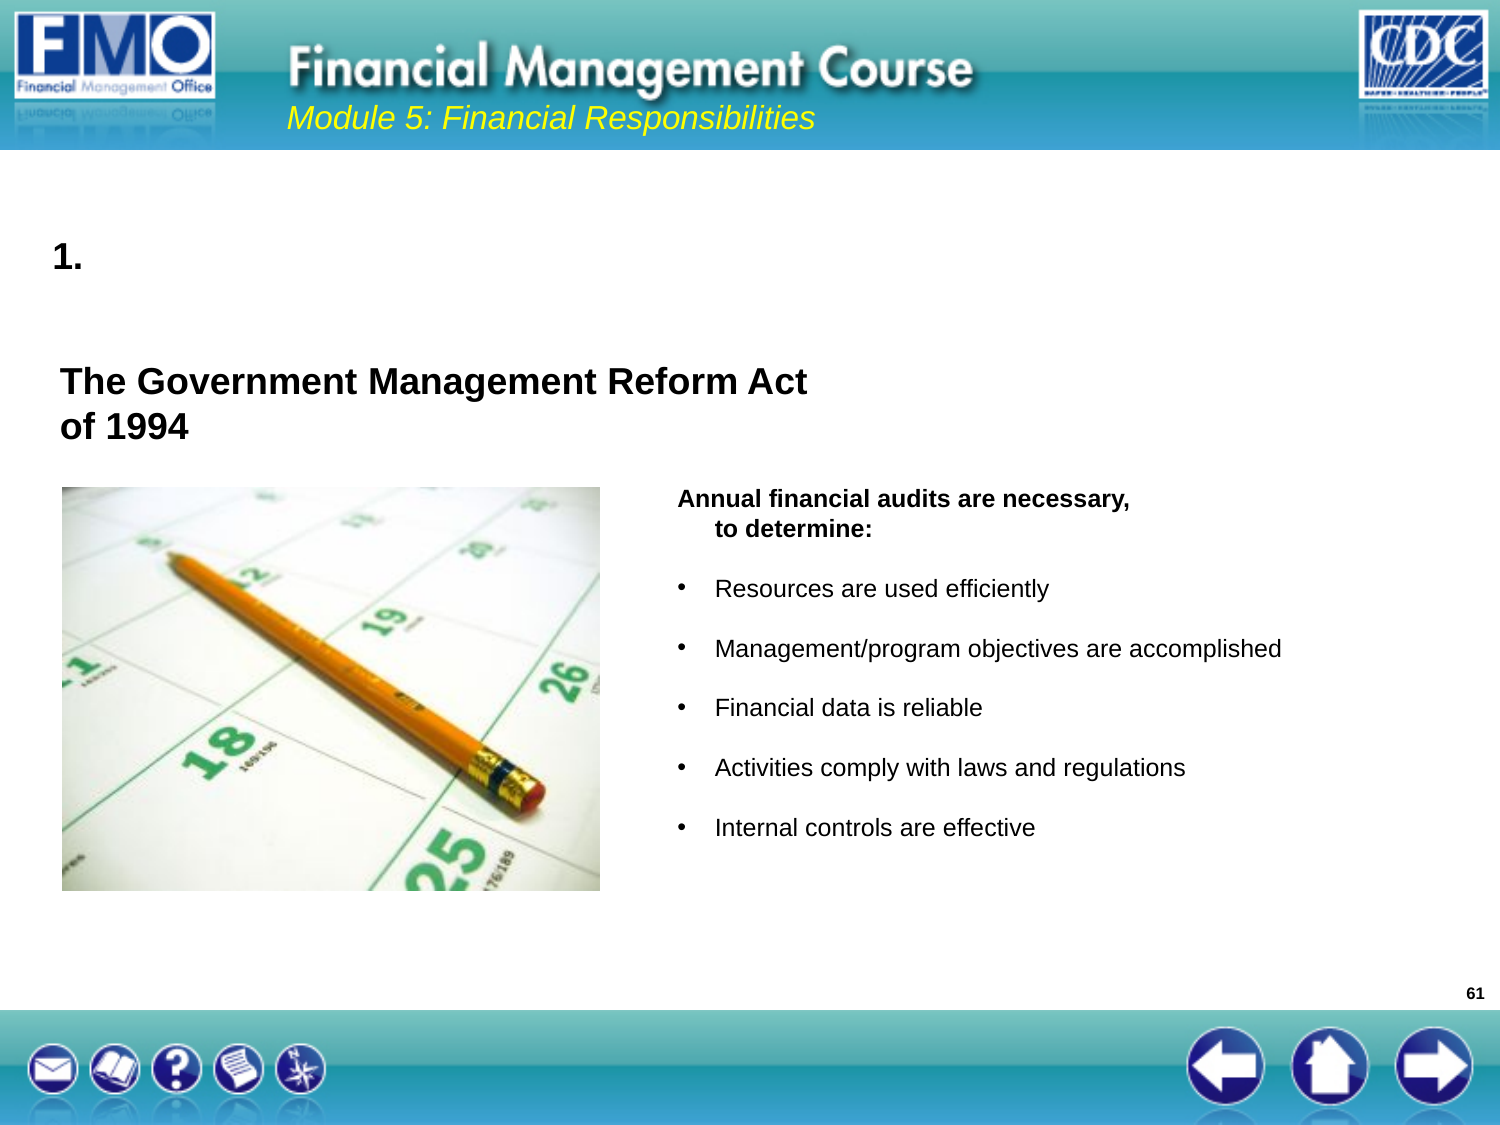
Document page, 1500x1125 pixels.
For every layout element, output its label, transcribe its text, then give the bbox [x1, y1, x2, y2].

text_box The Government Management Reform Act of 1994 [45, 349, 825, 455]
text_box Annual financial audits are necessary, to determine: Resources are used efficiently Management/program objectives are accomplished Financial data is reliable Activities comply with laws and regulations Internal controls are effective [662, 474, 1300, 849]
picture [0, 0, 1500, 151]
text_box 1. [37, 224, 818, 285]
picture [0, 1010, 1500, 1125]
slide_number 61 [1449, 974, 1500, 1010]
picture [62, 487, 601, 891]
